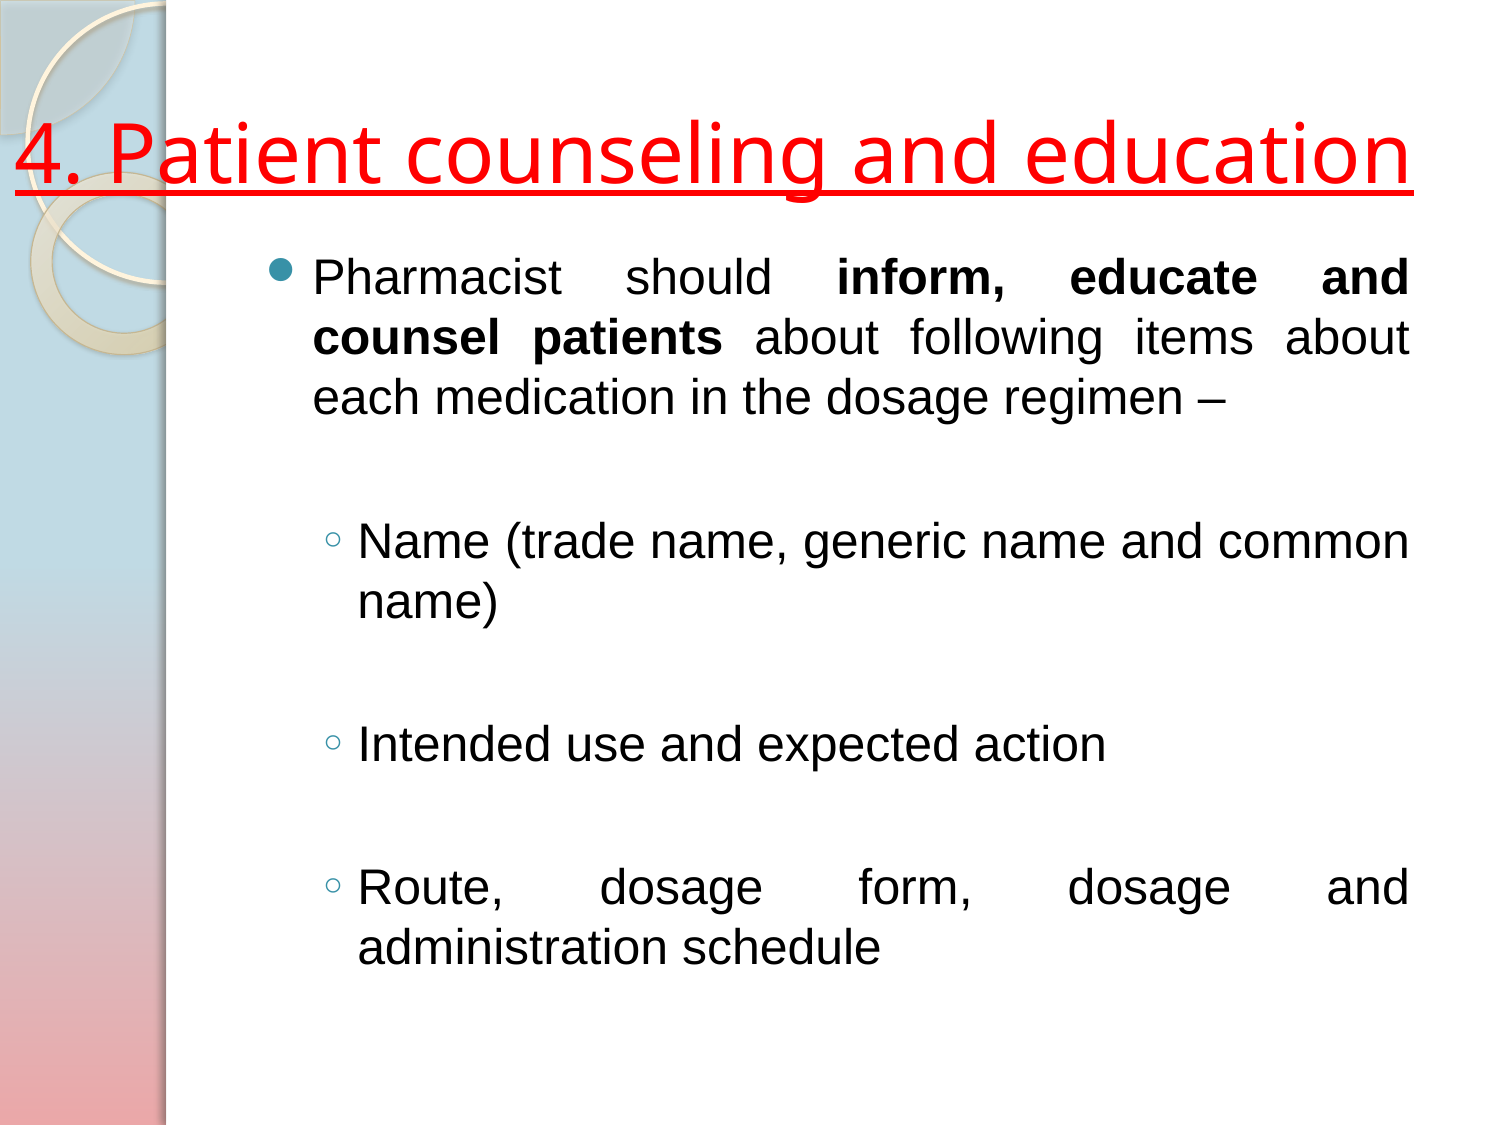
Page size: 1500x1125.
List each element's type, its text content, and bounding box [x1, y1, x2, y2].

list Pharmacist should inform, educate and counsel patients about following items about each medication in the dosage regimen – Name (trade name, generic name and common name) Intended use and expected action Route, dosage form, dosage and administration schedule [237, 237, 1425, 1000]
title 4. Patient counseling and education [0, 0, 1500, 300]
